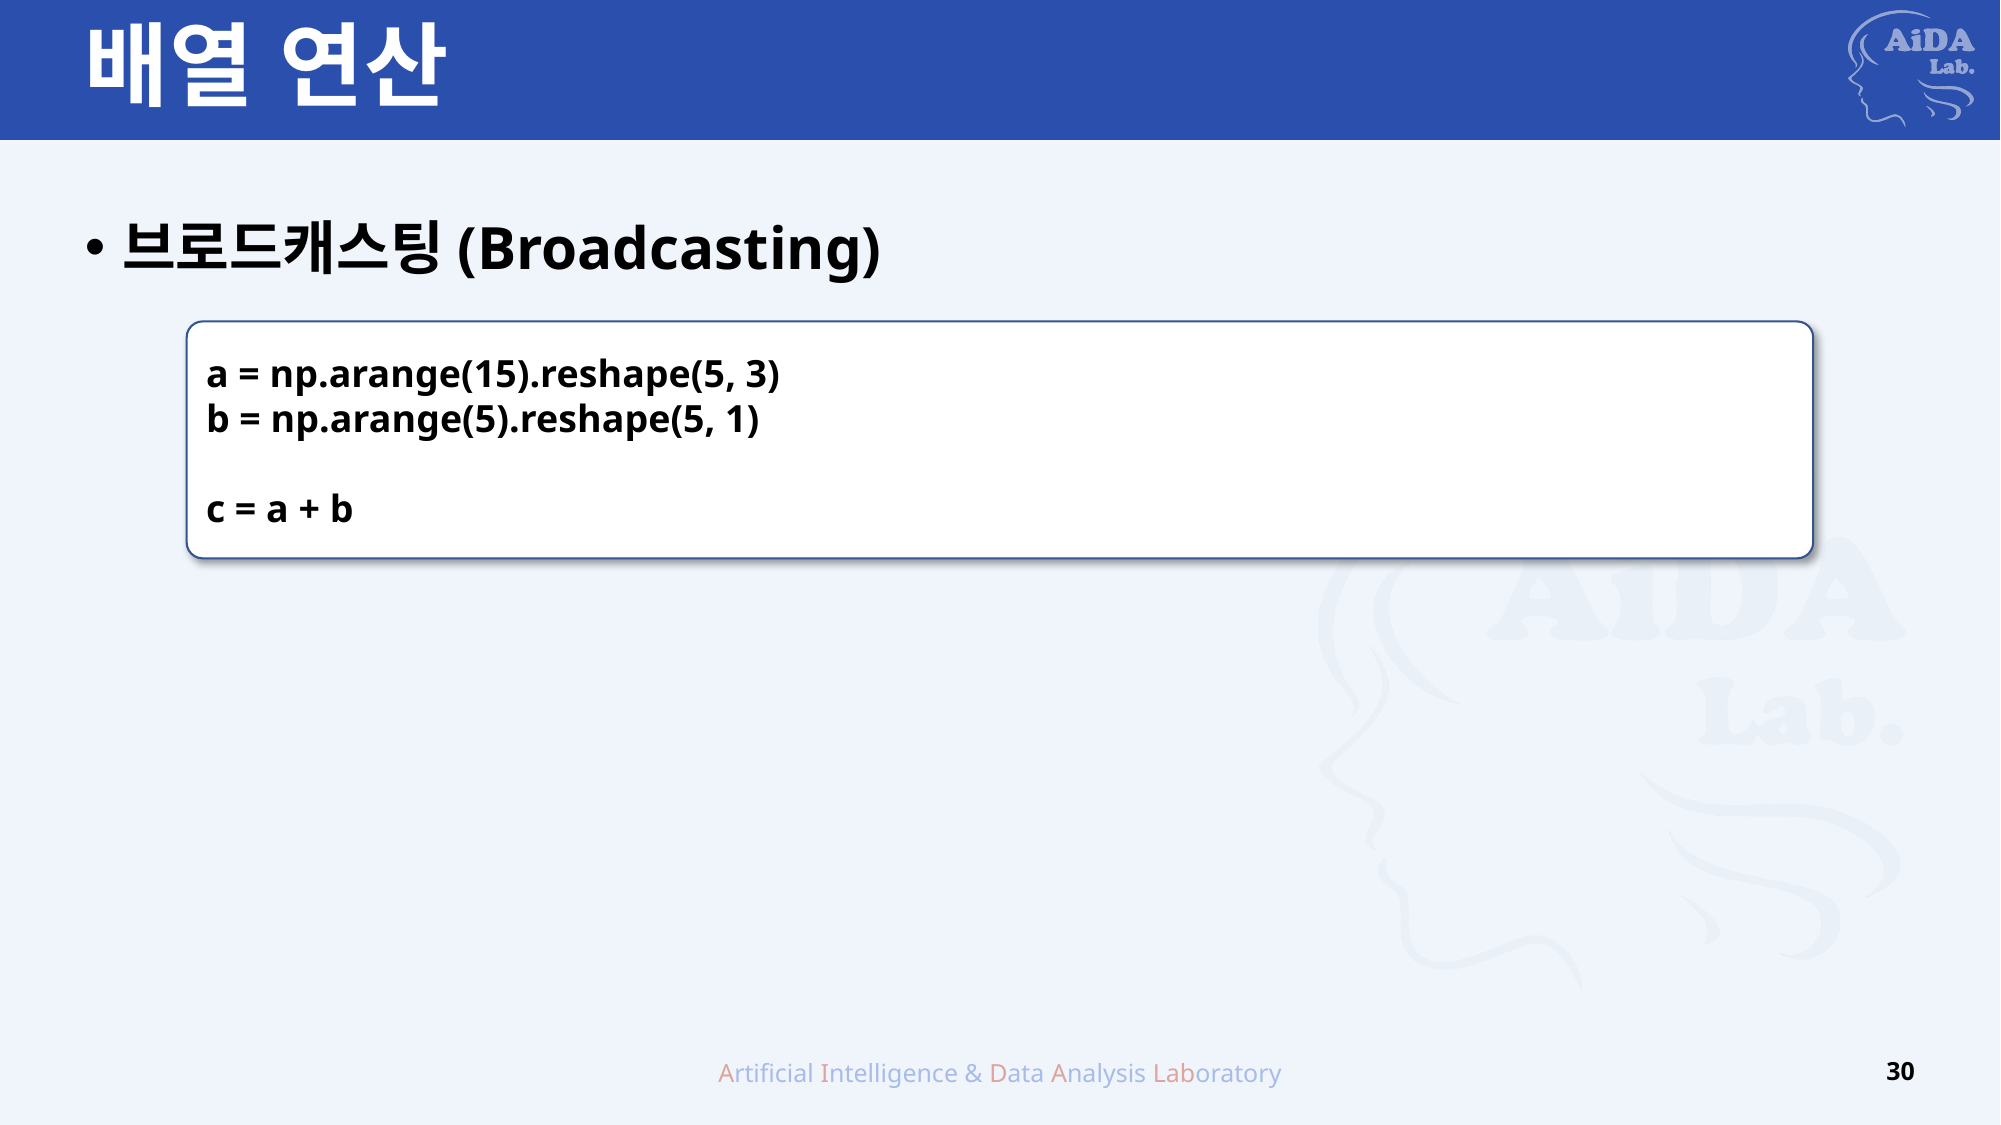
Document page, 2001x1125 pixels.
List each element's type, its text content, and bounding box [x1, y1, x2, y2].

slide_number 30 [1412, 1042, 1930, 1103]
picture [1842, 7, 1980, 133]
footer Artificial Intelligence & Data Analysis Laboratory [662, 1042, 1338, 1103]
list 브로드캐스팅(Broadcasting) [69, 168, 1930, 1019]
text_box a = np.arange(15).reshape(5, 3) b = np.arange(5).reshape(5, 1) c = a + b [185, 320, 1815, 560]
title 배열 연산 [69, 7, 1823, 133]
